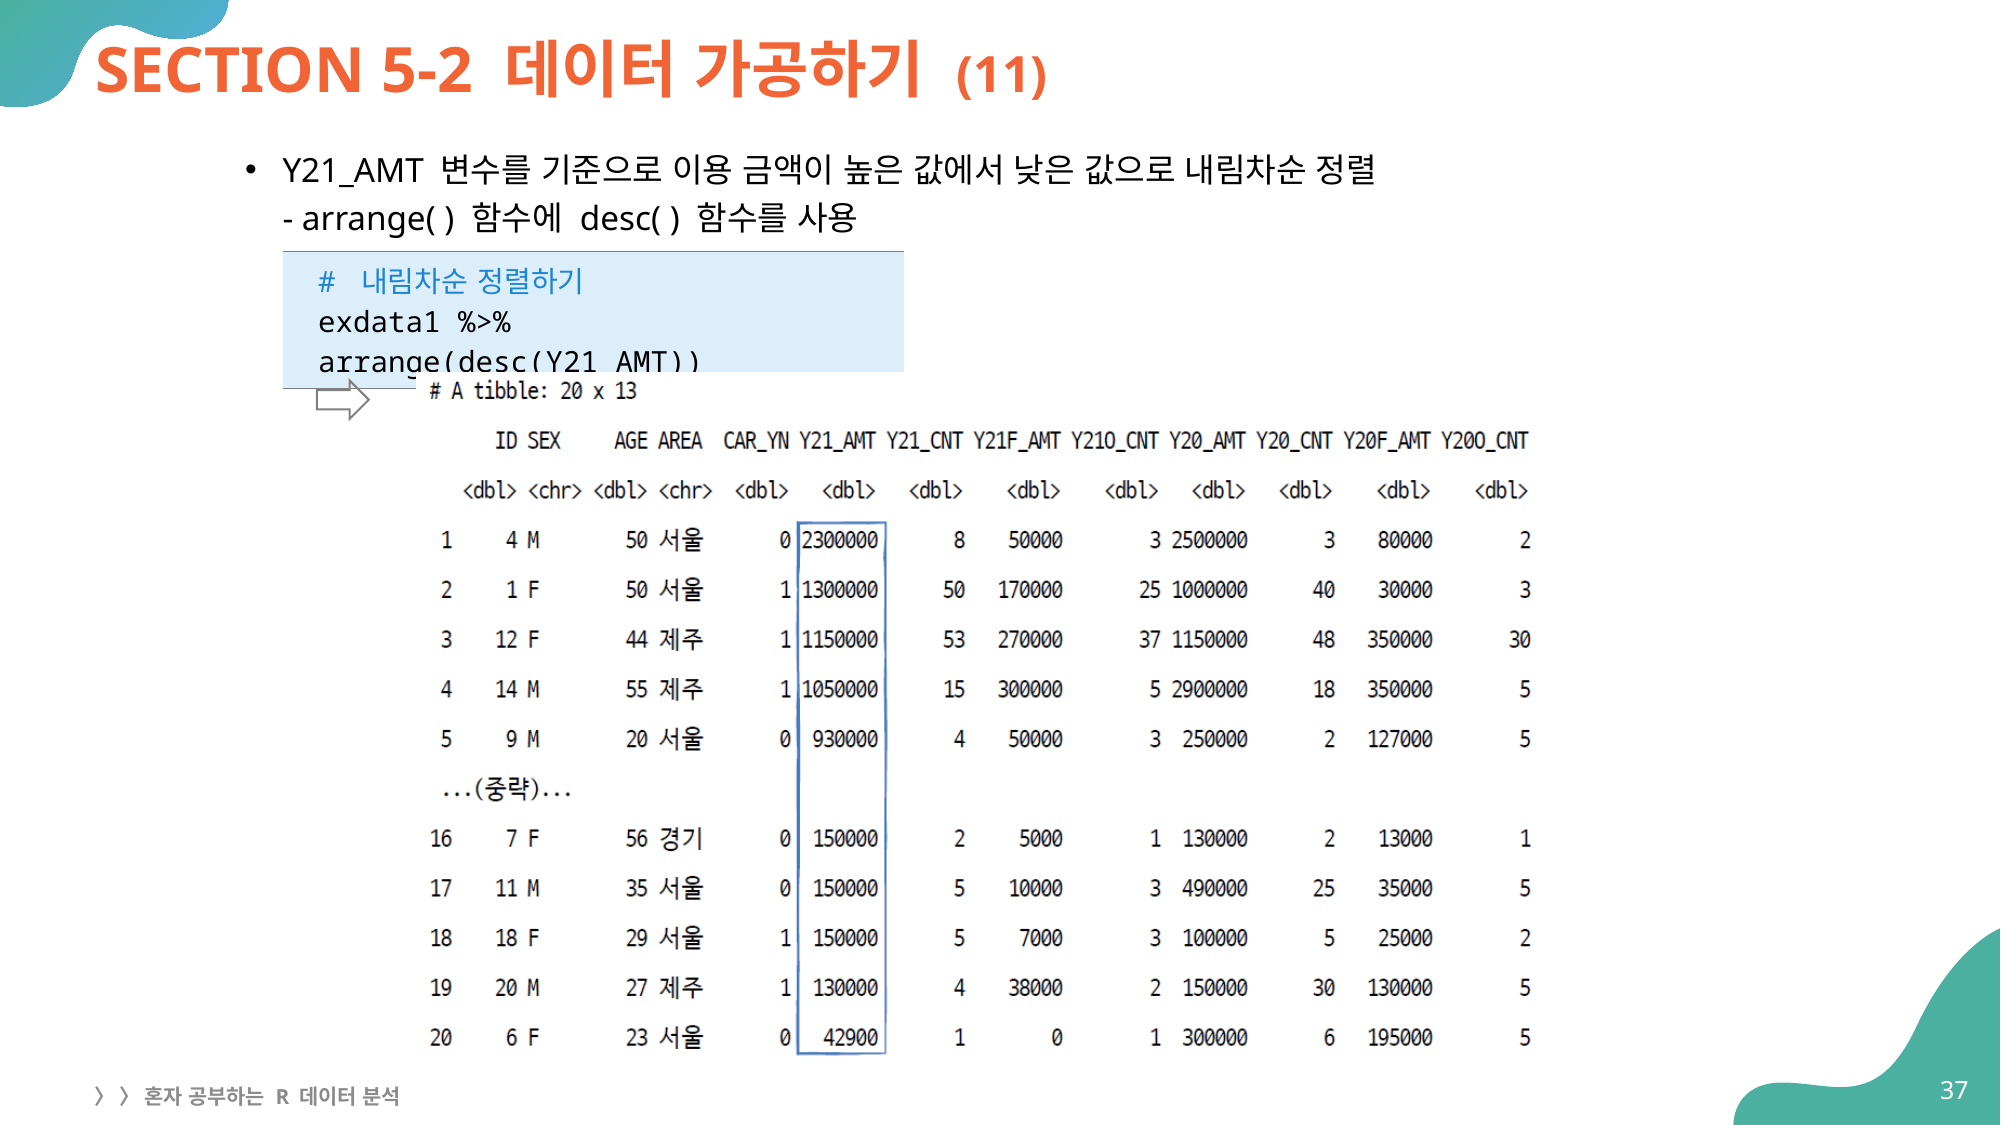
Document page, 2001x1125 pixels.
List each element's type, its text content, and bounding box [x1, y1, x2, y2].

picture [416, 372, 1541, 1062]
footer 〉 〉 혼자 공부하는 R 데이터 분석 [79, 1078, 755, 1114]
slide_number 37 [1917, 1061, 1984, 1122]
text_box [315, 378, 371, 422]
list Y21_AMT 변수를 기준으로 이용 금액이 높은 값에서 낮은 값으로 내림차순 정렬 - arrange( ) 함수에 desc( ) 함수를 사용 [79, 133, 1931, 996]
title SECTION 5-2 데이터 가공하기 (11) [79, 17, 1931, 128]
table_header # 내림차순 정렬하기 exdata1 %>% arrange(desc(Y21_AMT)) [283, 252, 904, 388]
